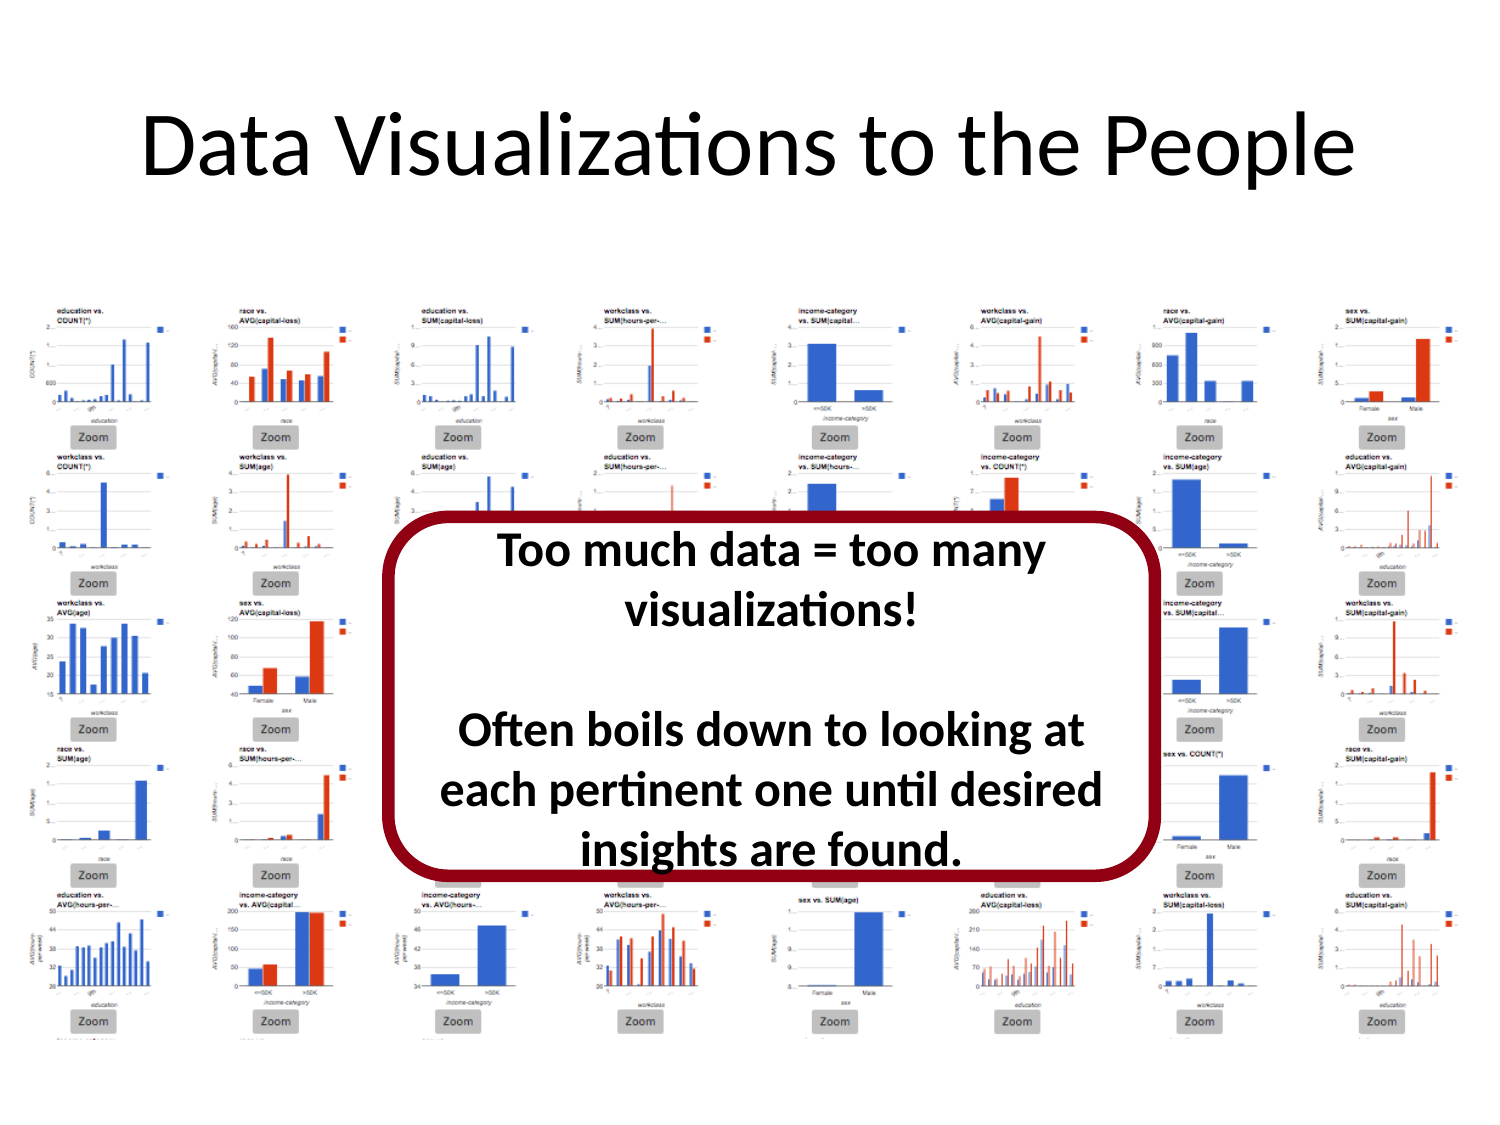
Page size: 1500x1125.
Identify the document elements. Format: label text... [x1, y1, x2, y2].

picture [0, 305, 1500, 1041]
title Data Visualizations to the People [75, 45, 1425, 233]
